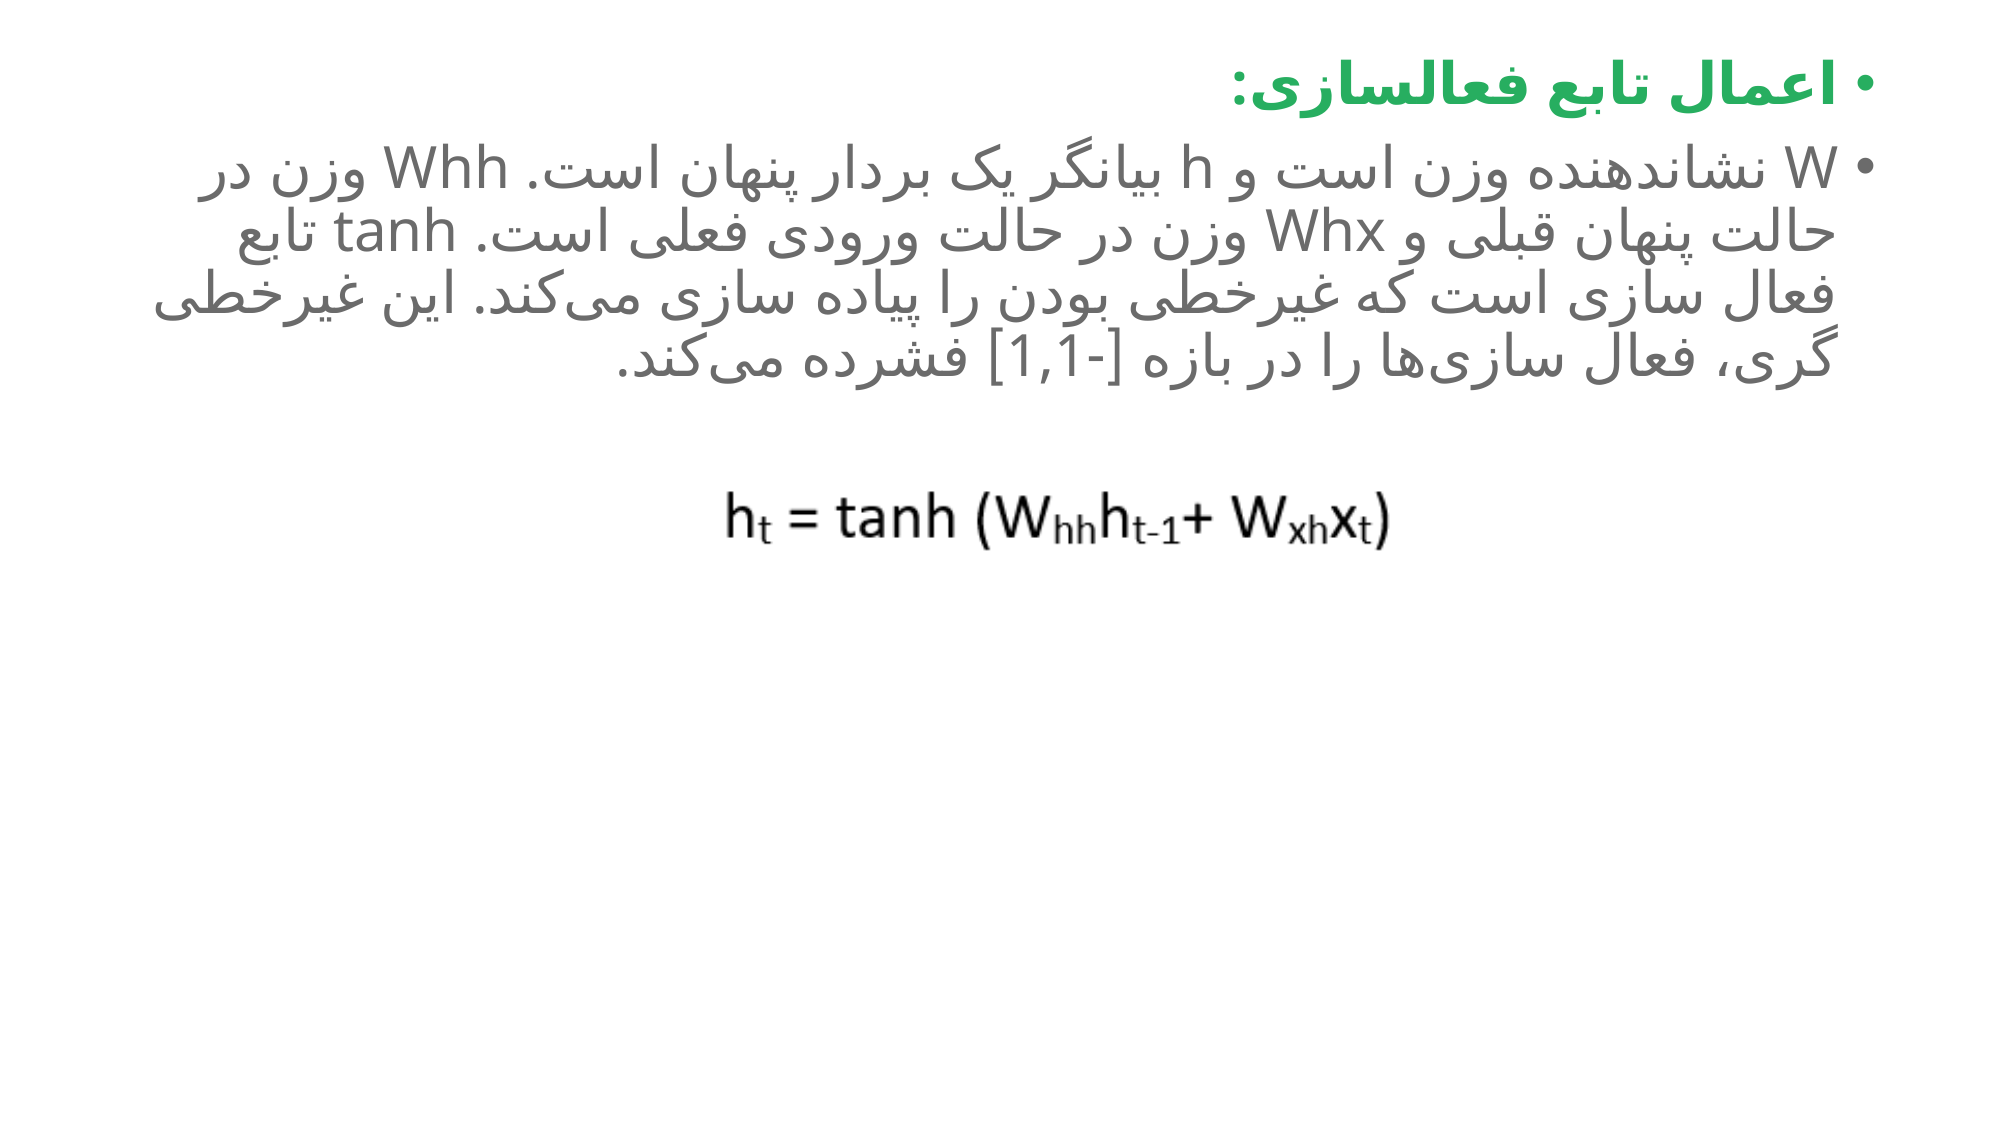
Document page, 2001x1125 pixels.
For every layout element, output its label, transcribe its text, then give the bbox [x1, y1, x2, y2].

list اعمال تابع فعالسازی: W نشان­دهنده وزن است و h بیانگر یک بردار پنهان است. Whh وزن در حالت پنهان قبلی و Whx وزن در حالت ورودی فعلی است. tanh تابع فعال سازی است که غیرخطی بودن را پیاده سازی می‌کند. این غیرخطی گری، فعال سازی‌ها را در بازه [-1,1] فشرده می‌کند. [100, 46, 1891, 992]
picture [684, 463, 1423, 588]
